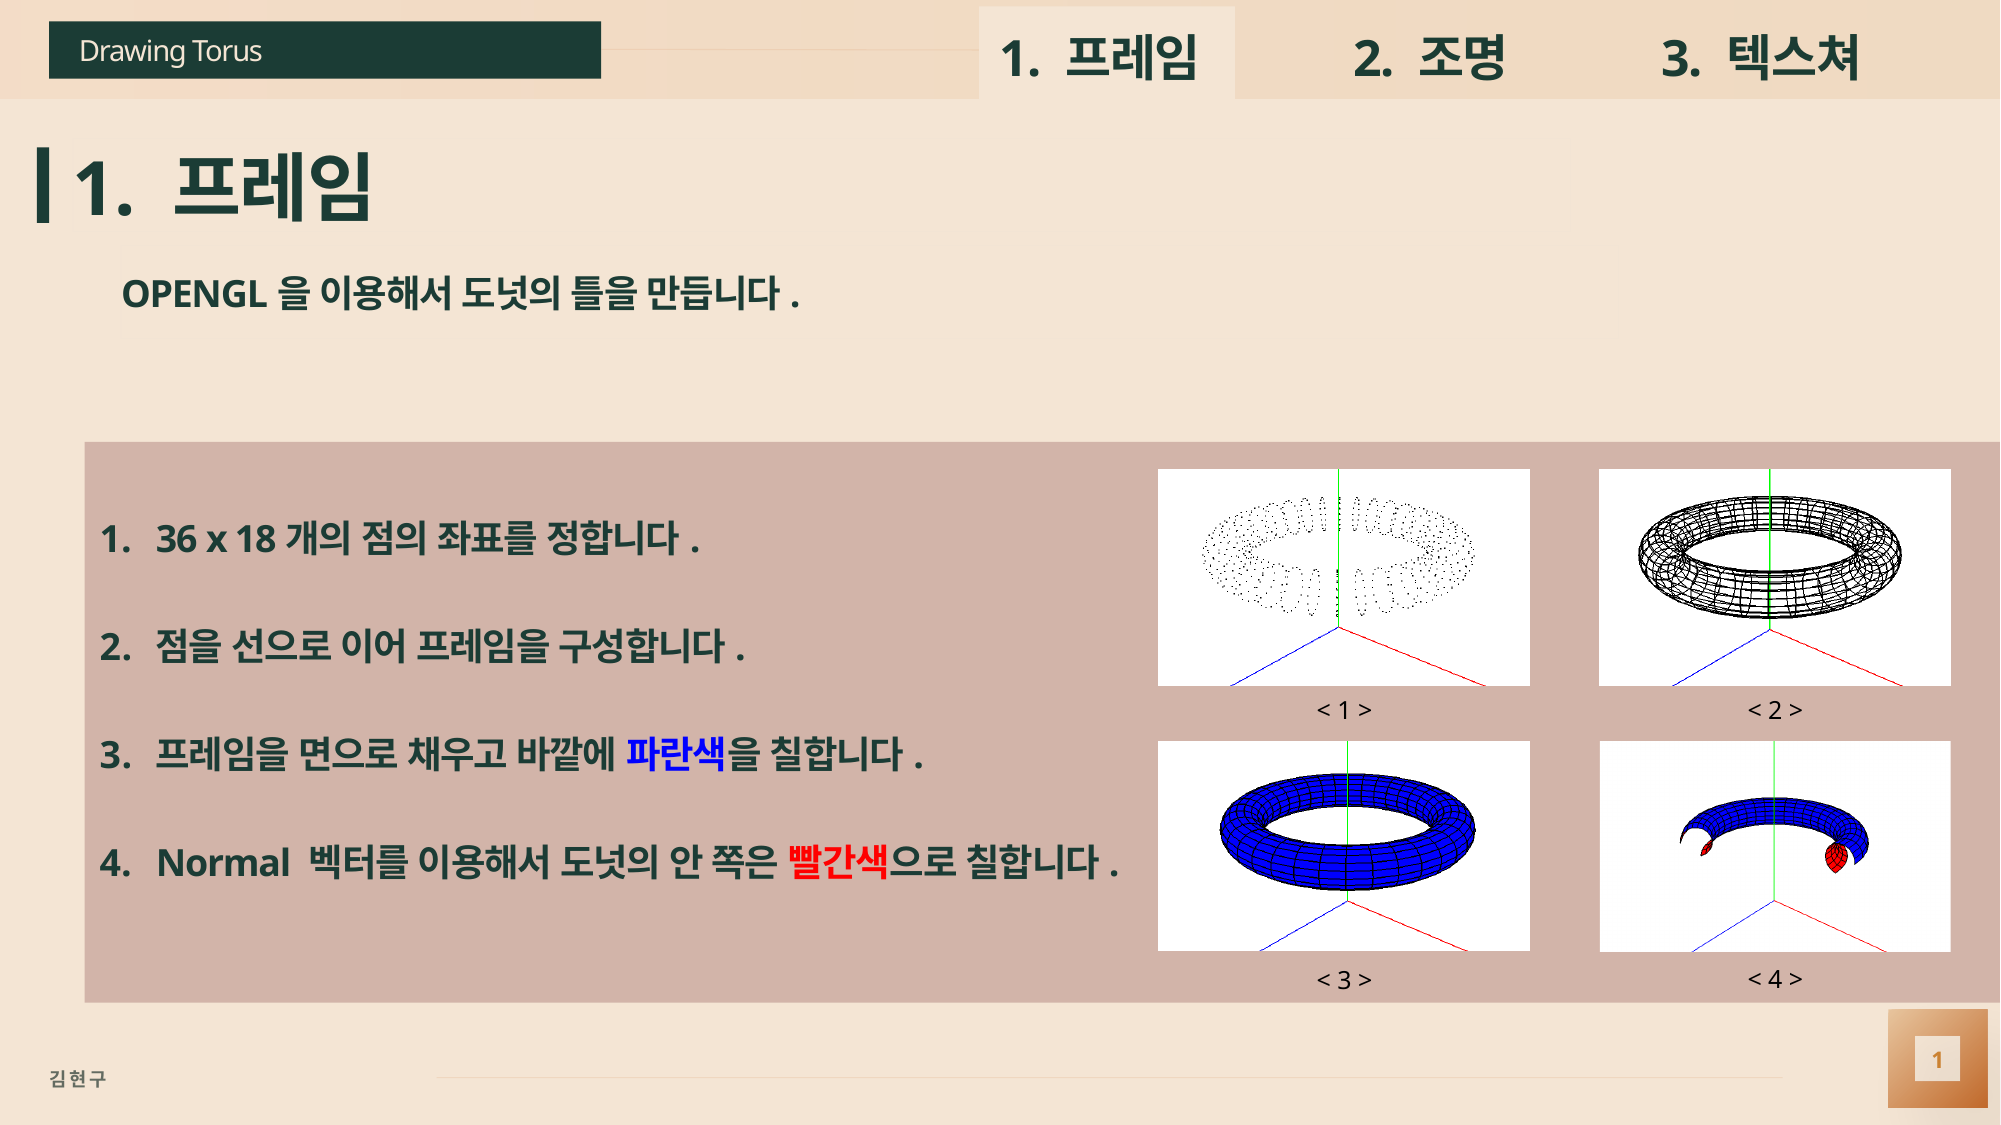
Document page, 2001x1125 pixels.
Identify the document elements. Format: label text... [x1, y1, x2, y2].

picture [1158, 741, 1530, 951]
text_box < 4 > [1709, 956, 1842, 1001]
text_box [978, 5, 1236, 101]
list 1. 프레임 2. 조명 3. 텍스쳐 [999, 33, 1951, 67]
picture [1599, 469, 1951, 686]
text_box < 1 > [1278, 687, 1411, 732]
text_box < 3 > [1278, 957, 1411, 1002]
text_box < 2 > [1709, 687, 1842, 732]
subtitle Drawing Torus [49, 21, 602, 79]
title 1. 프레임 [72, 138, 1571, 232]
footer 김 현 구 [49, 1051, 402, 1101]
text_box OPENGL을 이용해서 도넛의 틀을 만듭니다. [121, 245, 1619, 339]
picture [1158, 469, 1530, 686]
picture [1599, 741, 1951, 952]
slide_number 1 [1890, 1042, 1986, 1077]
text_box [36, 146, 50, 224]
list 36 x 18개의 점의 좌표를 정합니다. 점을 선으로 이어 프레임을 구성합니다. 프레임을 면으로 채우고 바깥에 파란색을 칠합니다. Normal 벡터를 이용해서 도넛의 안 쪽은 빨간색으로 칠합니다. [84, 441, 2000, 1003]
